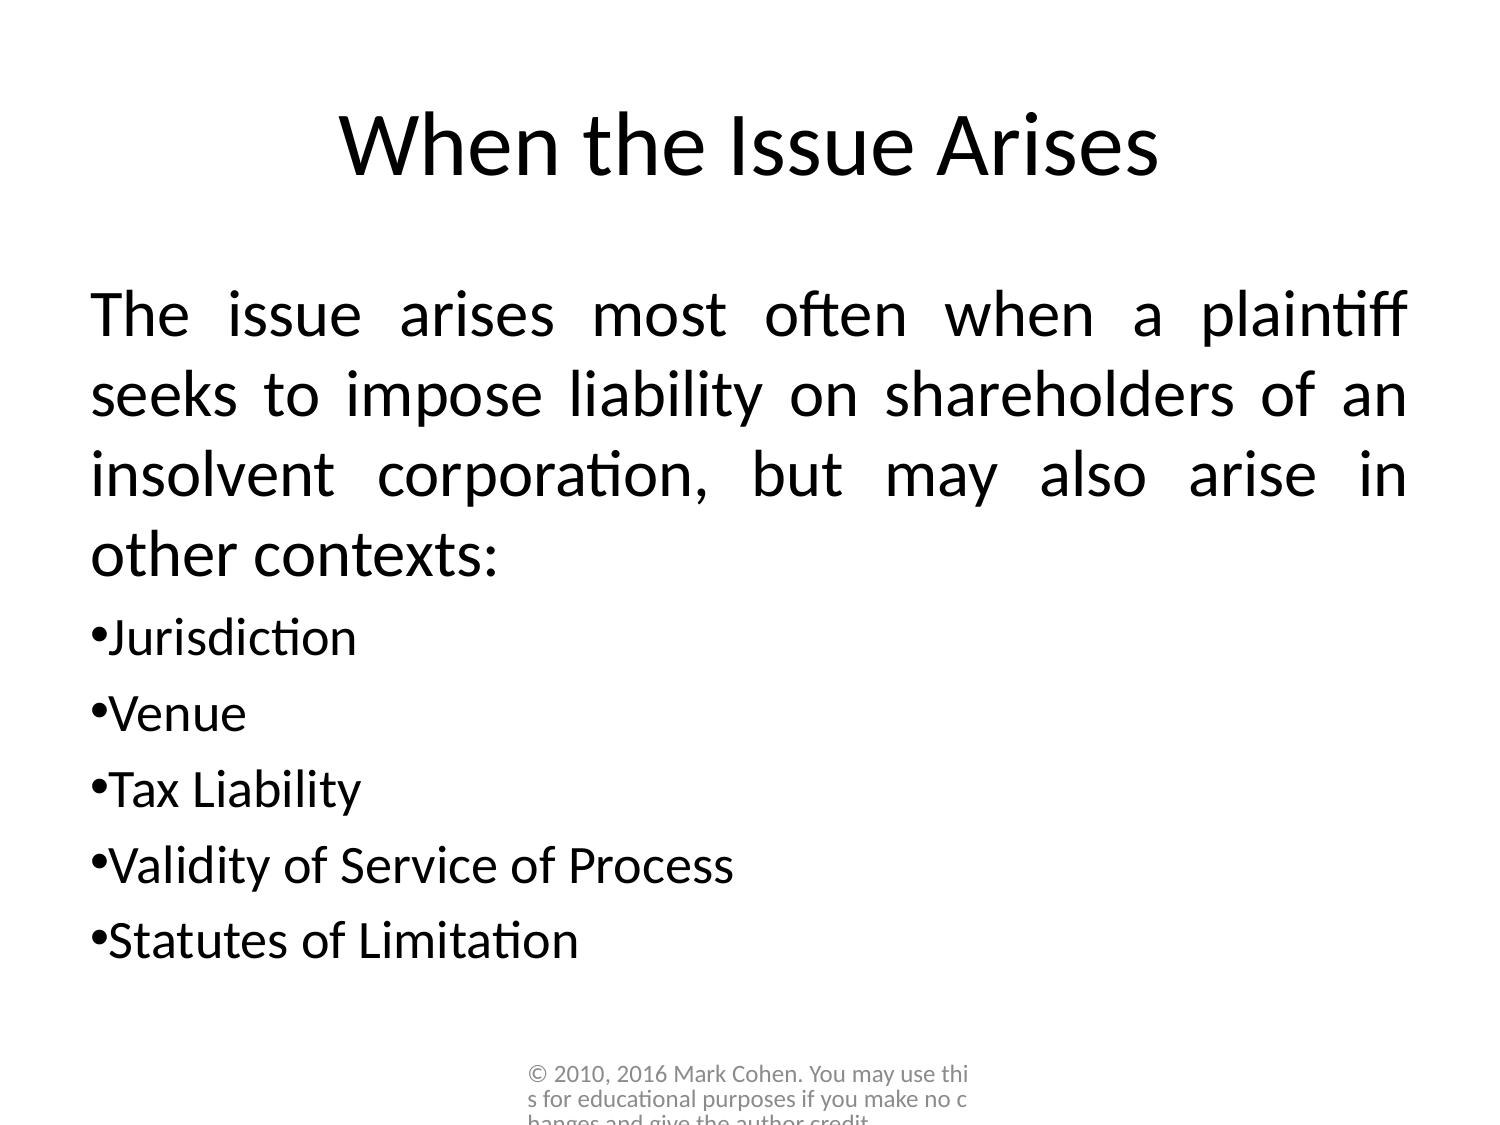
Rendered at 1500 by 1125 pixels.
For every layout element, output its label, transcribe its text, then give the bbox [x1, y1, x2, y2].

title When the Issue Arises [75, 45, 1425, 233]
footer © 2010, 2016 Mark Cohen. You may use this for educational purposes if you make no changes and give the author credit. [512, 1042, 988, 1103]
list The issue arises most often when a plaintiff seeks to impose liability on shareholders of an insolvent corporation, but may also arise in other contexts: Jurisdiction Venue Tax Liability Validity of Service of Process Statutes of Limitation [75, 262, 1425, 1005]
